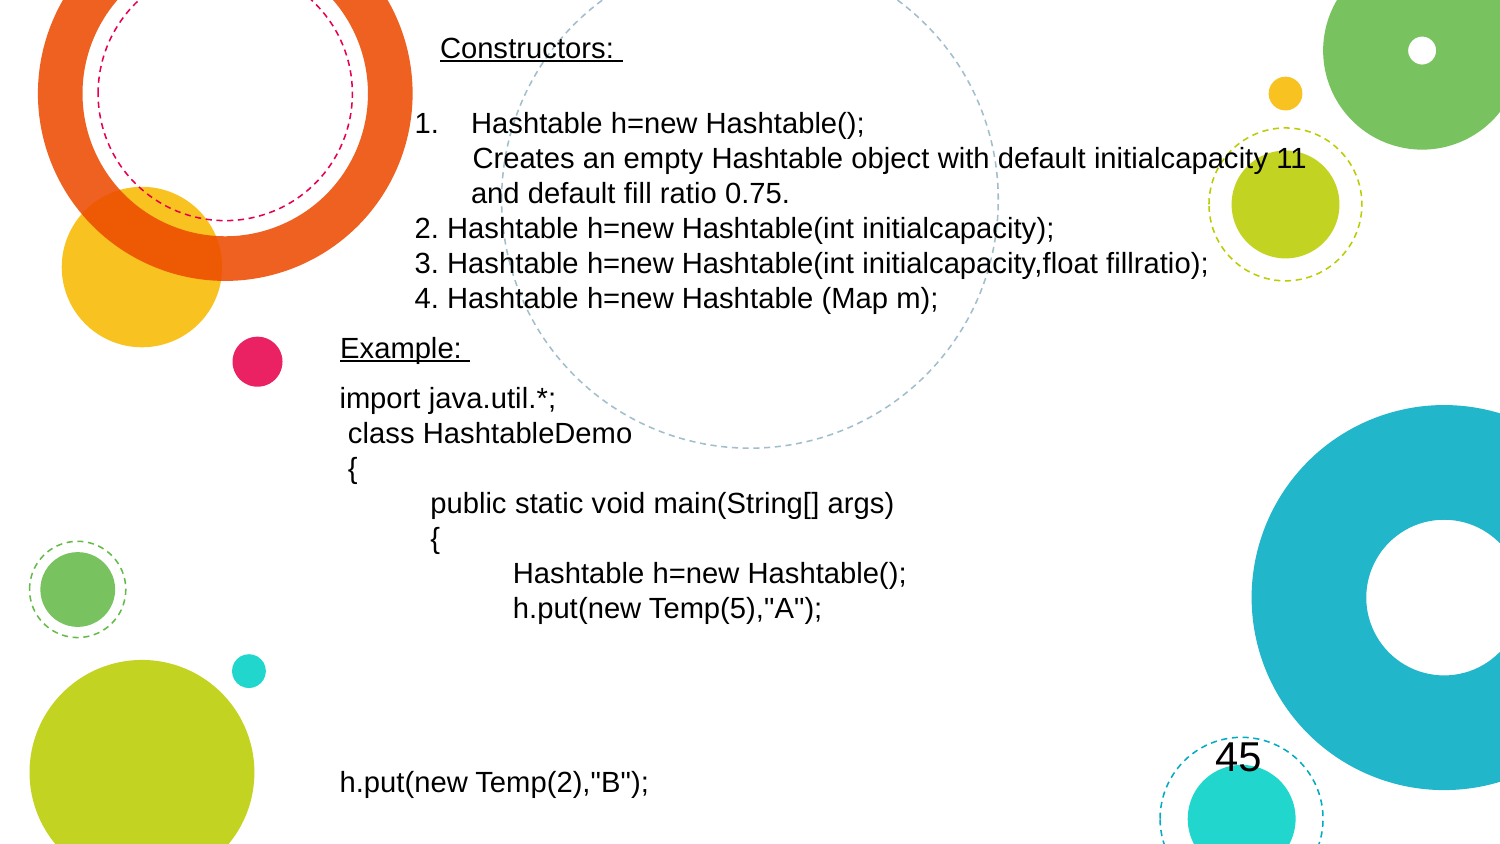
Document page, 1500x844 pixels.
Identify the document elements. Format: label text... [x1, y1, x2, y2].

text_box Example: [325, 321, 486, 371]
text_box 45 [1200, 721, 1277, 787]
text_box Constructors: [425, 21, 638, 72]
text_box Hashtable h=new Hashtable(); Creates an empty Hashtable object with default initialcapacity 11 and default fill ratio 0.75. 2. Hashtable h=new Hashtable(int initialcapacity); 3. Hashtable h=new Hashtable(int initialcapacity,float fillratio); 4. Hashtable h=new Hashtable (Map m); [399, 96, 1363, 322]
text_box import java.util.*; class HashtableDemo { public static void main(String[] args) { Hashtable h=new Hashtable(); h.put(new Temp(5),"A"); h.put(new Temp(2),"B"); [324, 371, 1300, 807]
